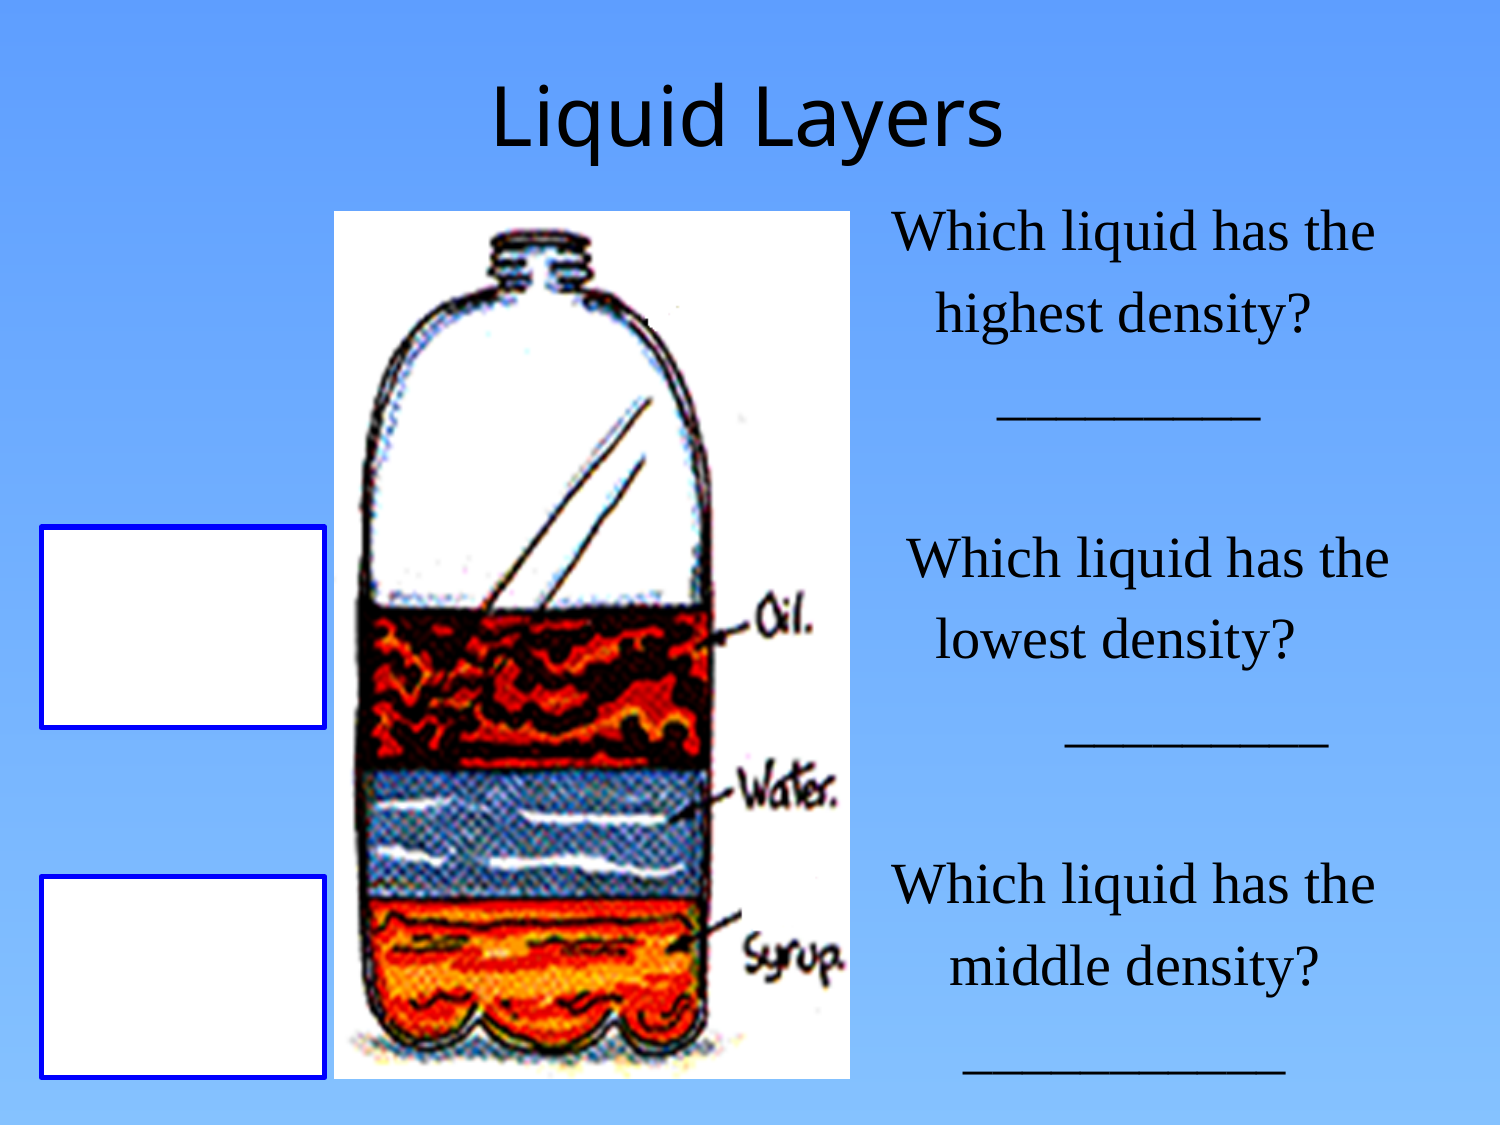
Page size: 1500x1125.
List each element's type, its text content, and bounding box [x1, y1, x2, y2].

text_box [41, 527, 325, 728]
picture [334, 211, 851, 1079]
title Liquid Layers [110, 30, 1386, 195]
list Which liquid has the highest density? _________ Which liquid has the lowest density? _________ Which liquid has the middle density? ___________ [832, 184, 1459, 752]
text_box [41, 876, 325, 1078]
